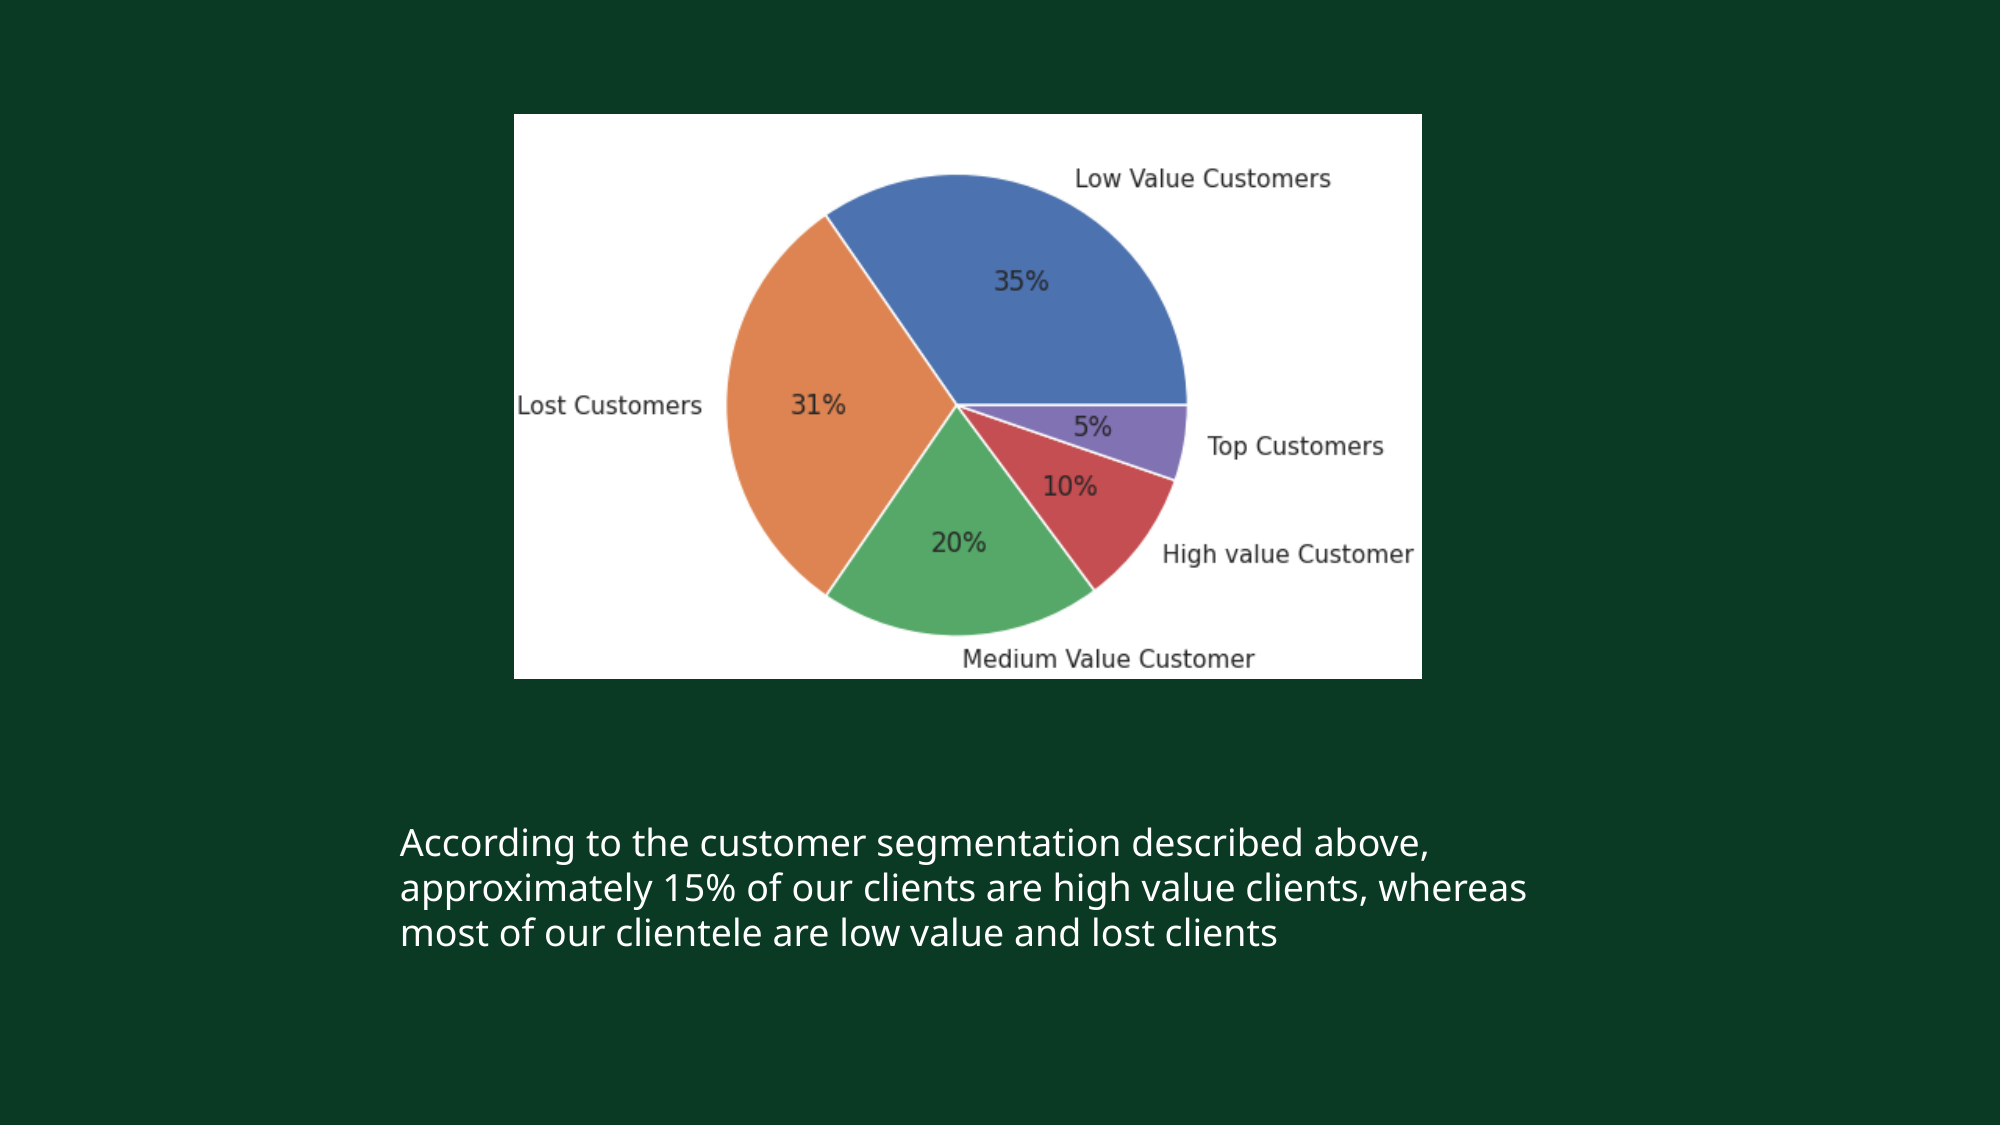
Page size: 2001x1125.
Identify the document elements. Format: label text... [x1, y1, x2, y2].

text_box According to the customer segmentation described above, approximately 15% of our clients are high value clients, whereas most of our clientele are low value and lost clients [385, 811, 1551, 962]
picture [513, 113, 1423, 679]
